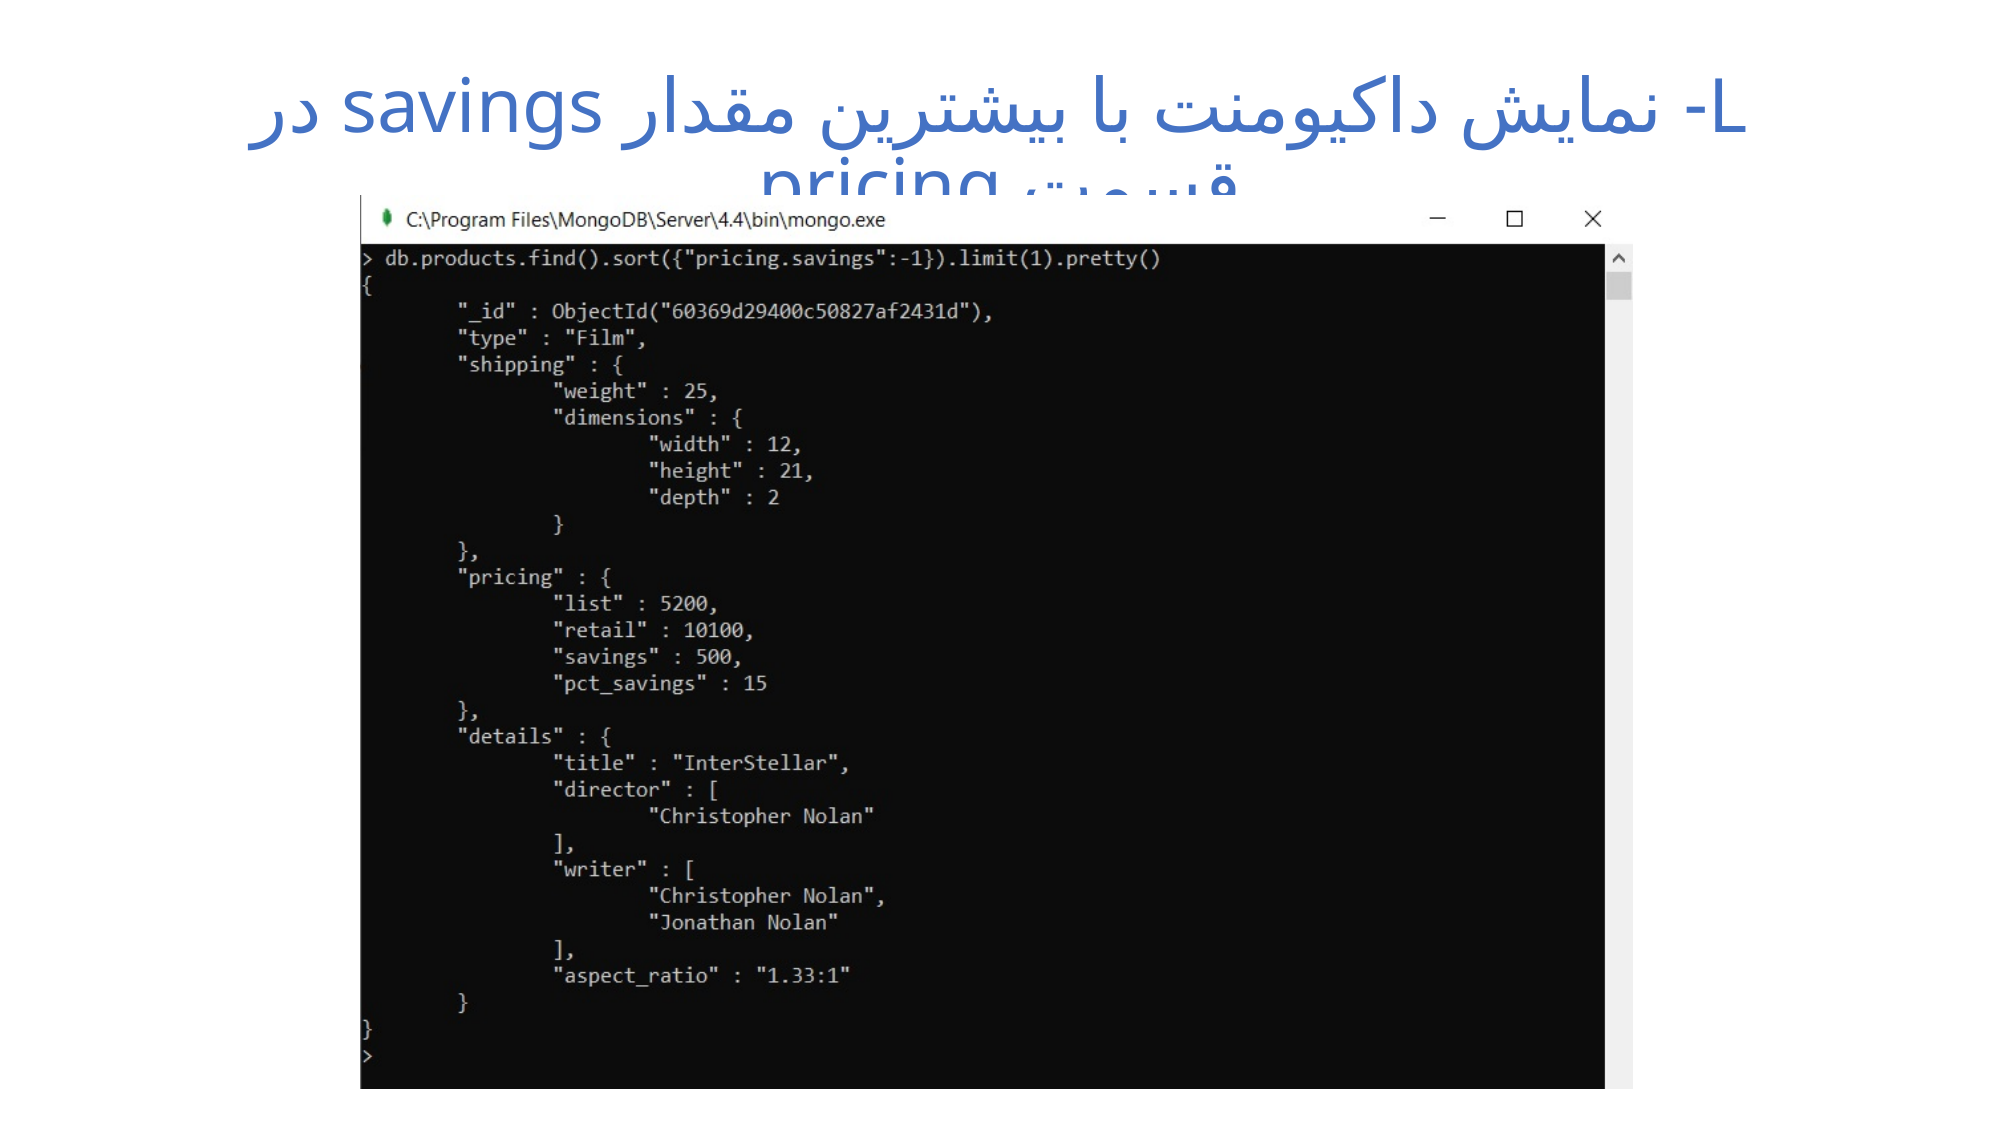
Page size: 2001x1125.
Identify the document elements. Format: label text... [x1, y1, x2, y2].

title L- نمایش داکیومنت با بیشترین مقدار savings در قسمت pricing [137, 59, 1863, 278]
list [359, 195, 1633, 1089]
